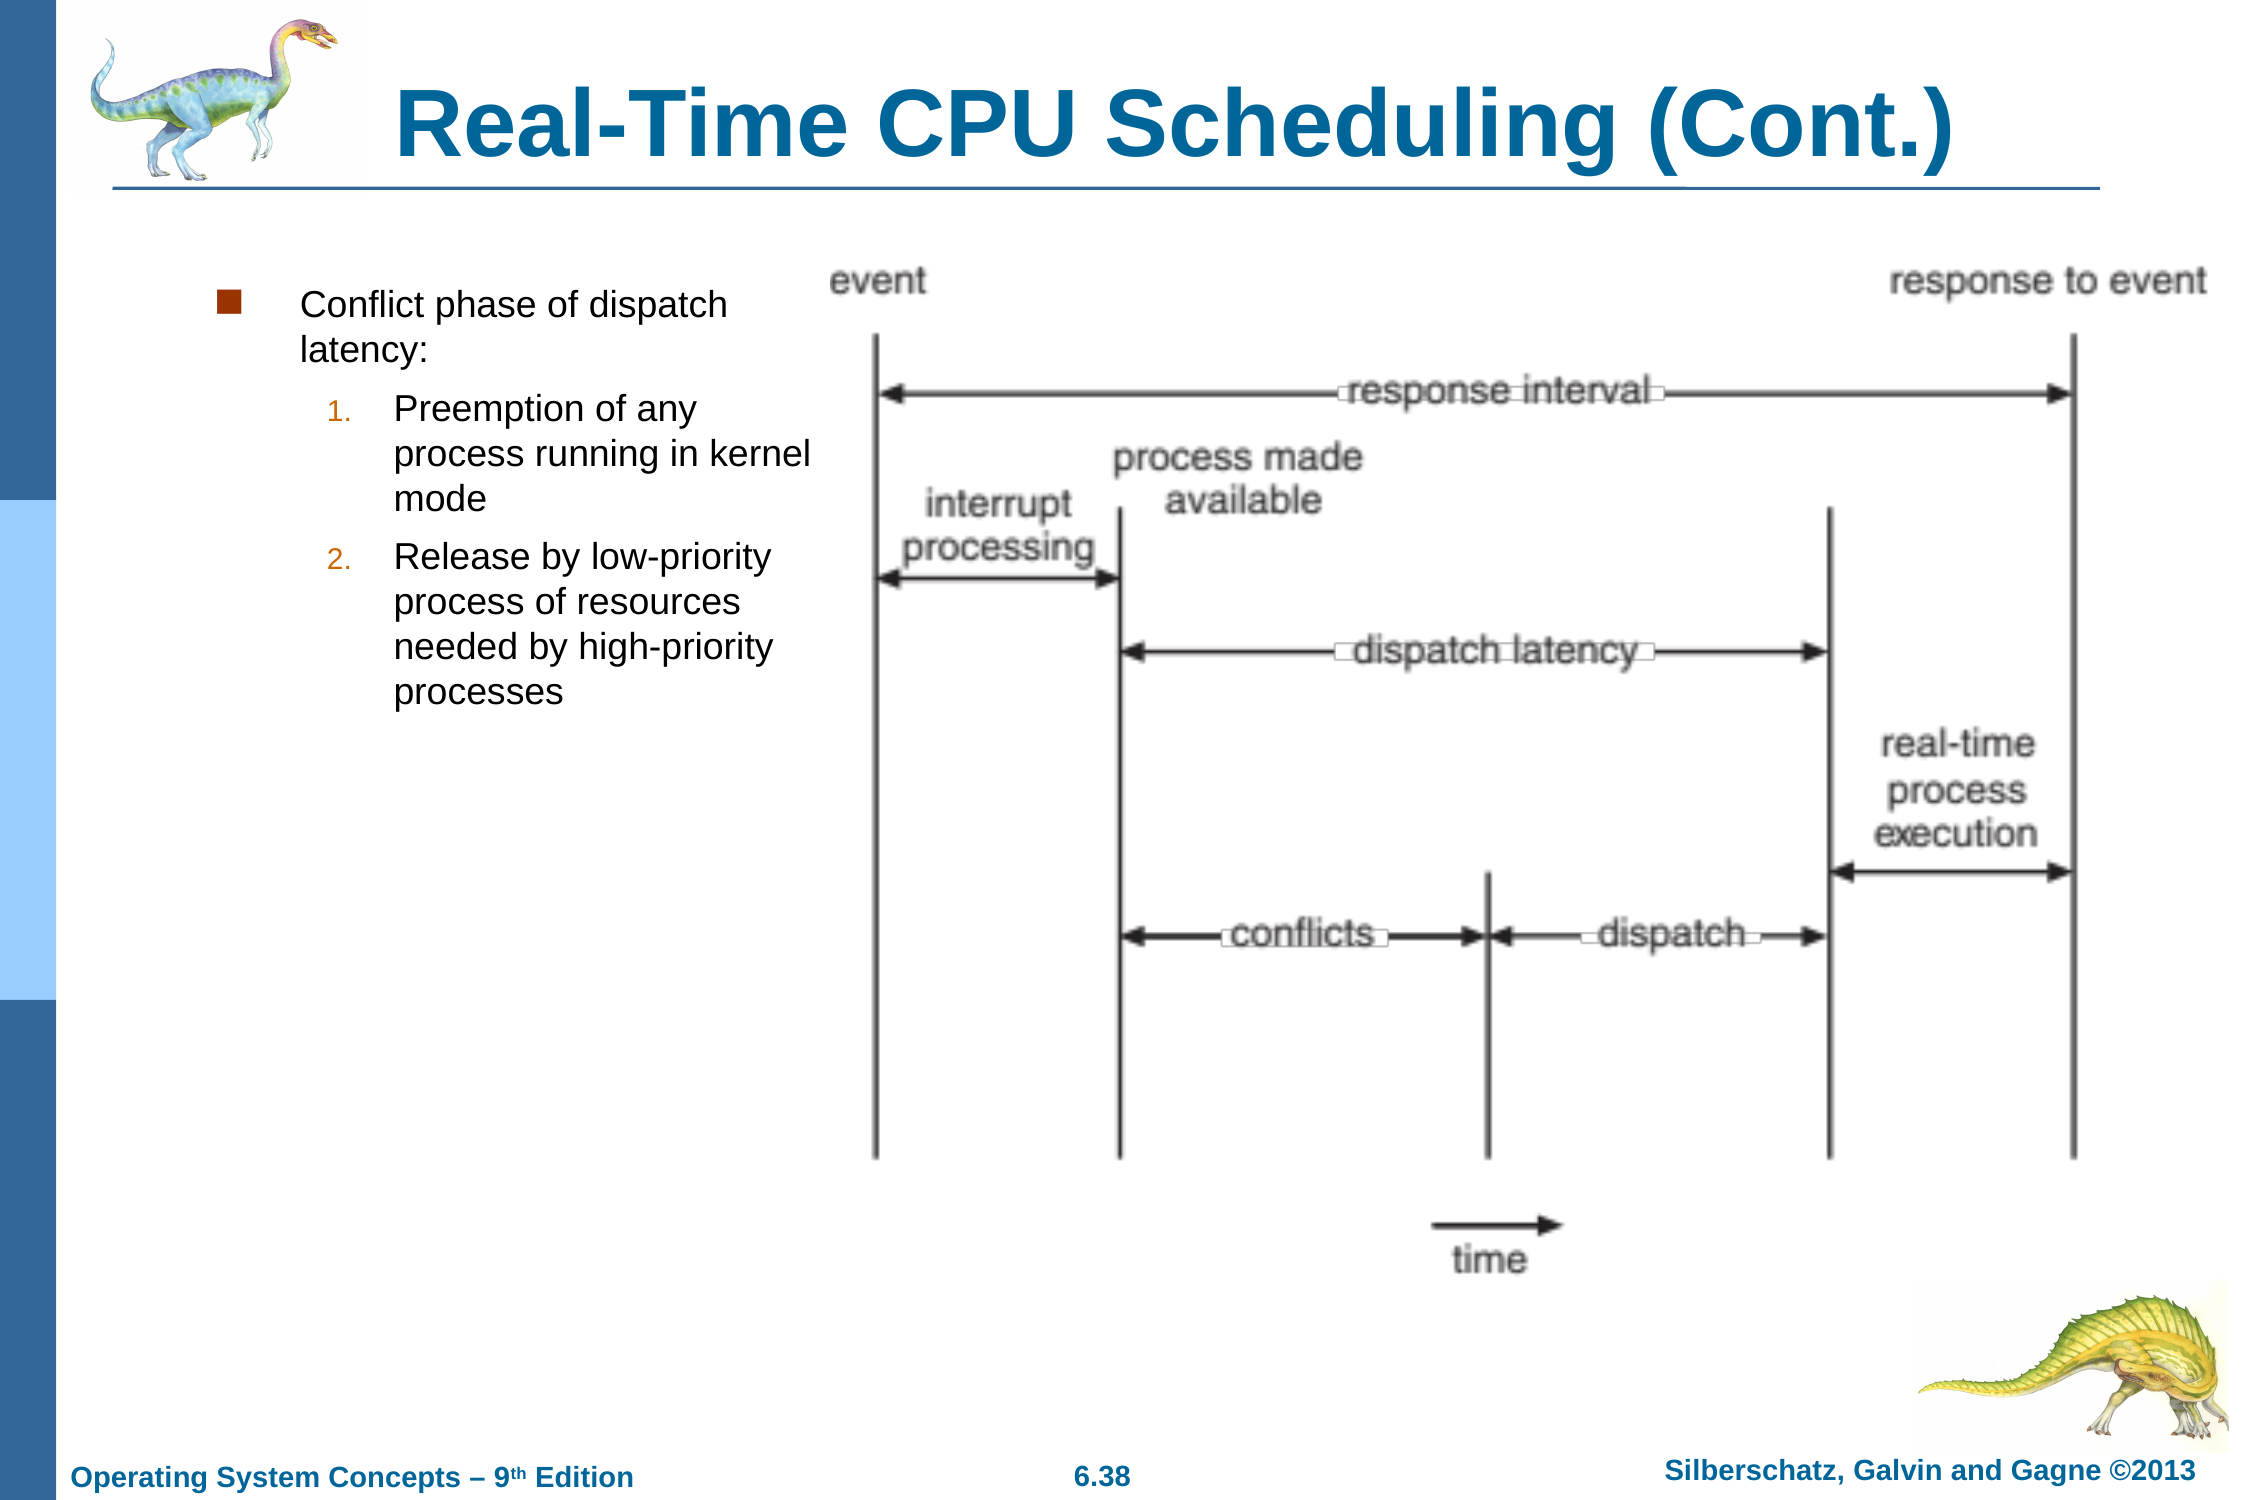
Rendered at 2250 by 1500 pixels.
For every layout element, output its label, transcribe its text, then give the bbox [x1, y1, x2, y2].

picture [70, 0, 365, 199]
picture [829, 258, 2212, 1278]
title Real-Time CPU Scheduling (Cont.) [213, 60, 2138, 187]
picture [1913, 1279, 2229, 1453]
list Conflict phase of dispatch latency: Preemption of any process running in kernel mode Release by low-priority process of resources needed by high-priority processes [198, 269, 824, 1261]
